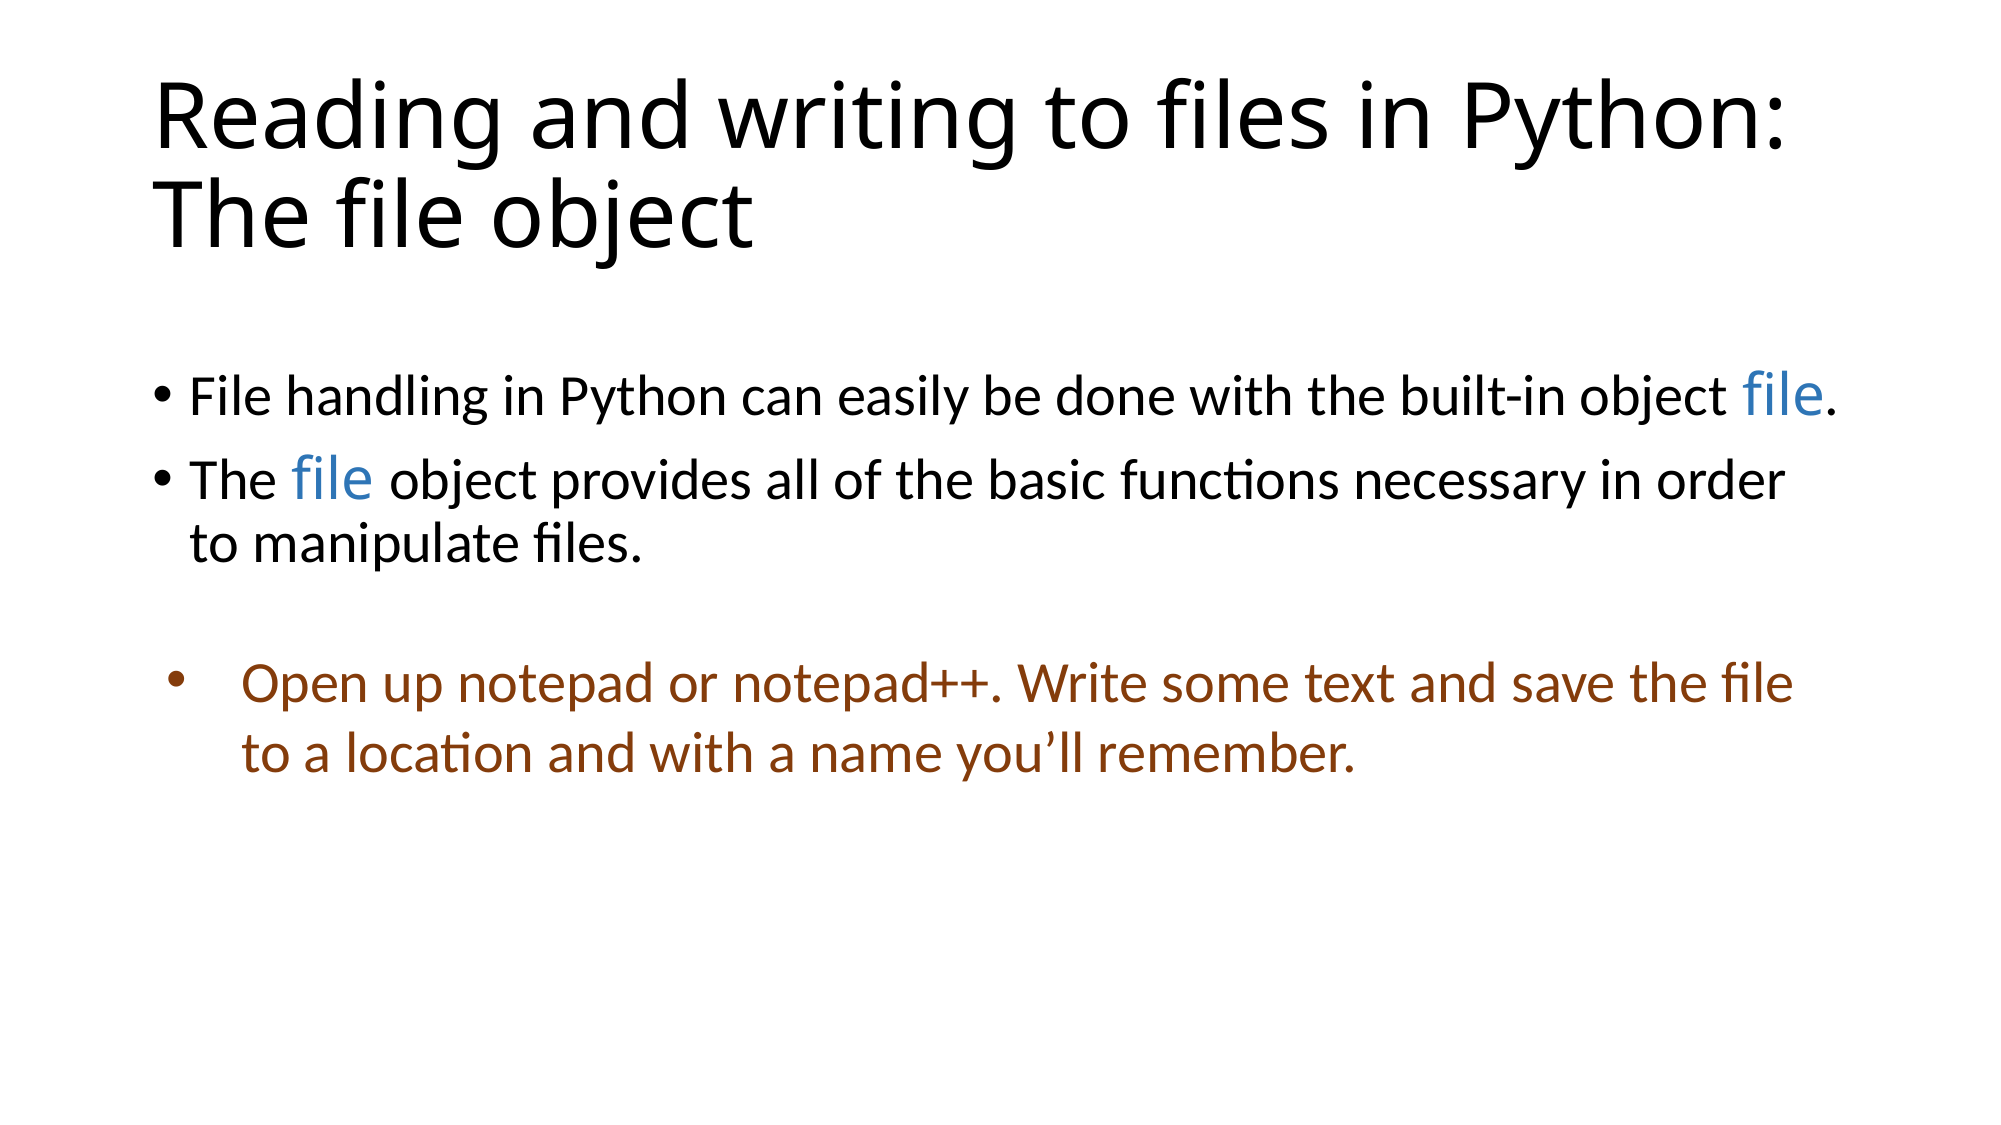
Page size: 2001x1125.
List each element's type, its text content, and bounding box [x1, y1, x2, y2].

title Reading and writing to files in Python: The file object [137, 59, 1863, 278]
text_box Open up notepad or notepad++. Write some text and save the file to a location and with a name you’ll remember. [151, 636, 1849, 792]
list File handling in Python can easily be done with the built-in object file. The file object provides all of the basic functions necessary in order to manipulate files. [137, 357, 1863, 1072]
